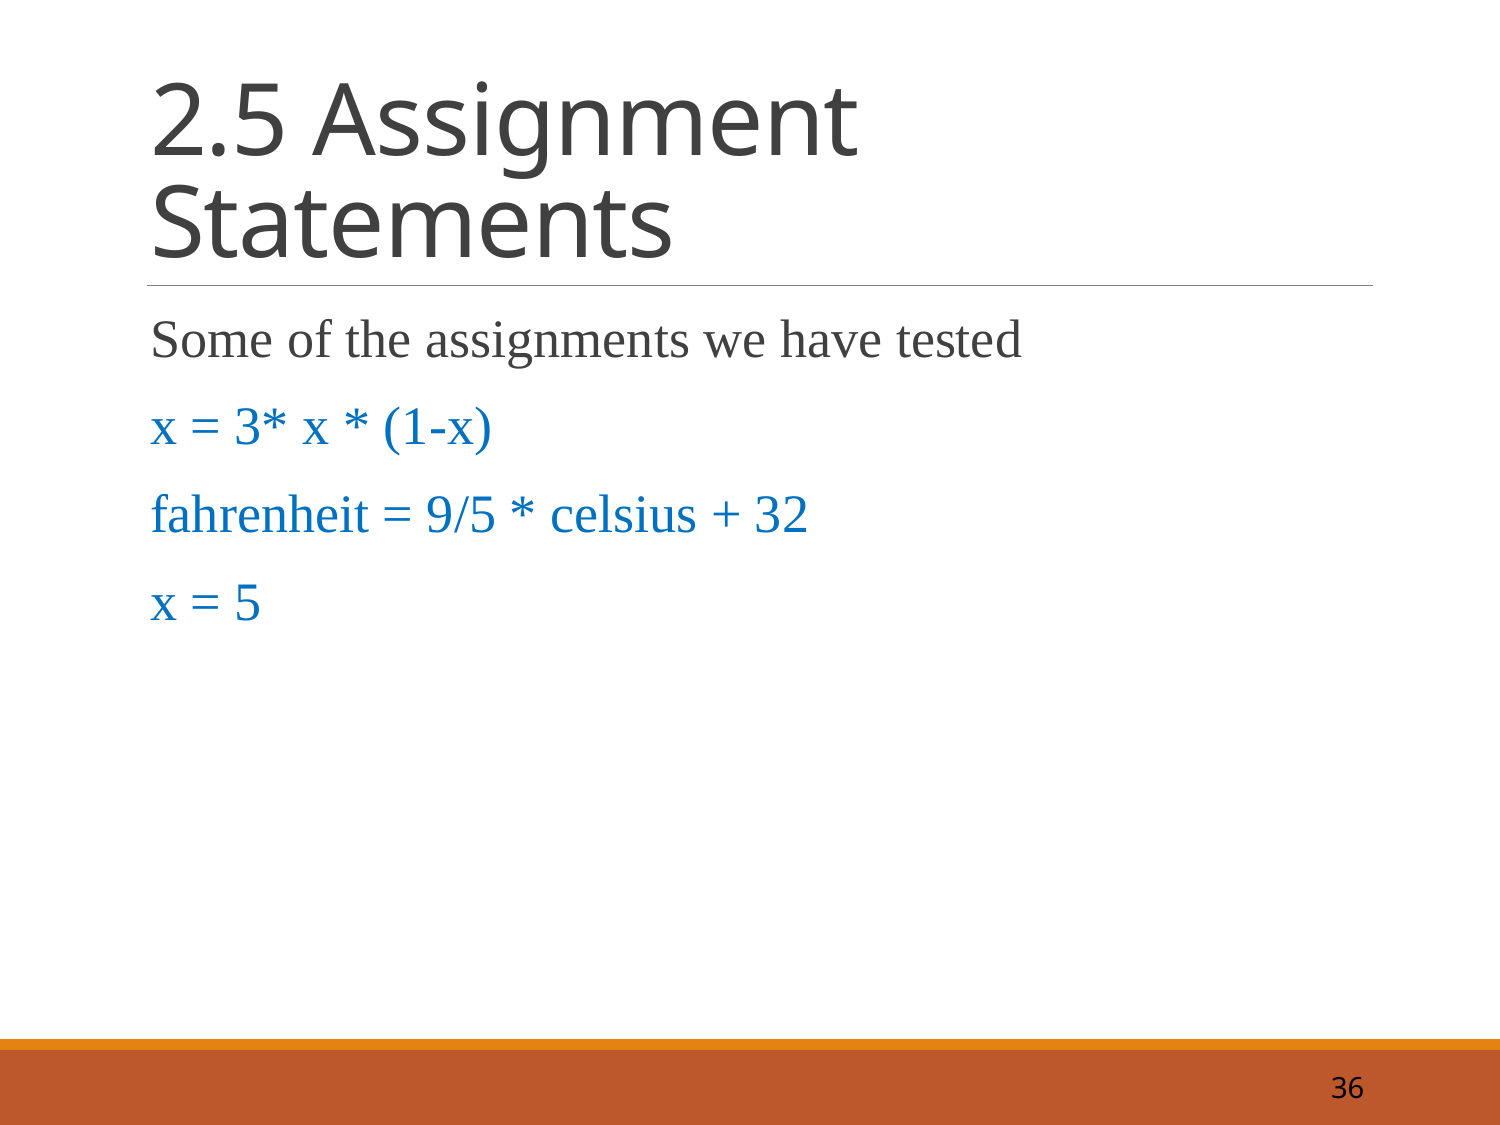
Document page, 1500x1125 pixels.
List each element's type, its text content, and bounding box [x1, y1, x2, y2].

slide_number 36 [1218, 1059, 1380, 1120]
title 2.5 Assignment Statements [135, 47, 1373, 285]
list Some of the assignments we have tested x = 3* x * (1-x) fahrenheit = 9/5 * celsius + 32 x = 5 [135, 302, 1373, 963]
